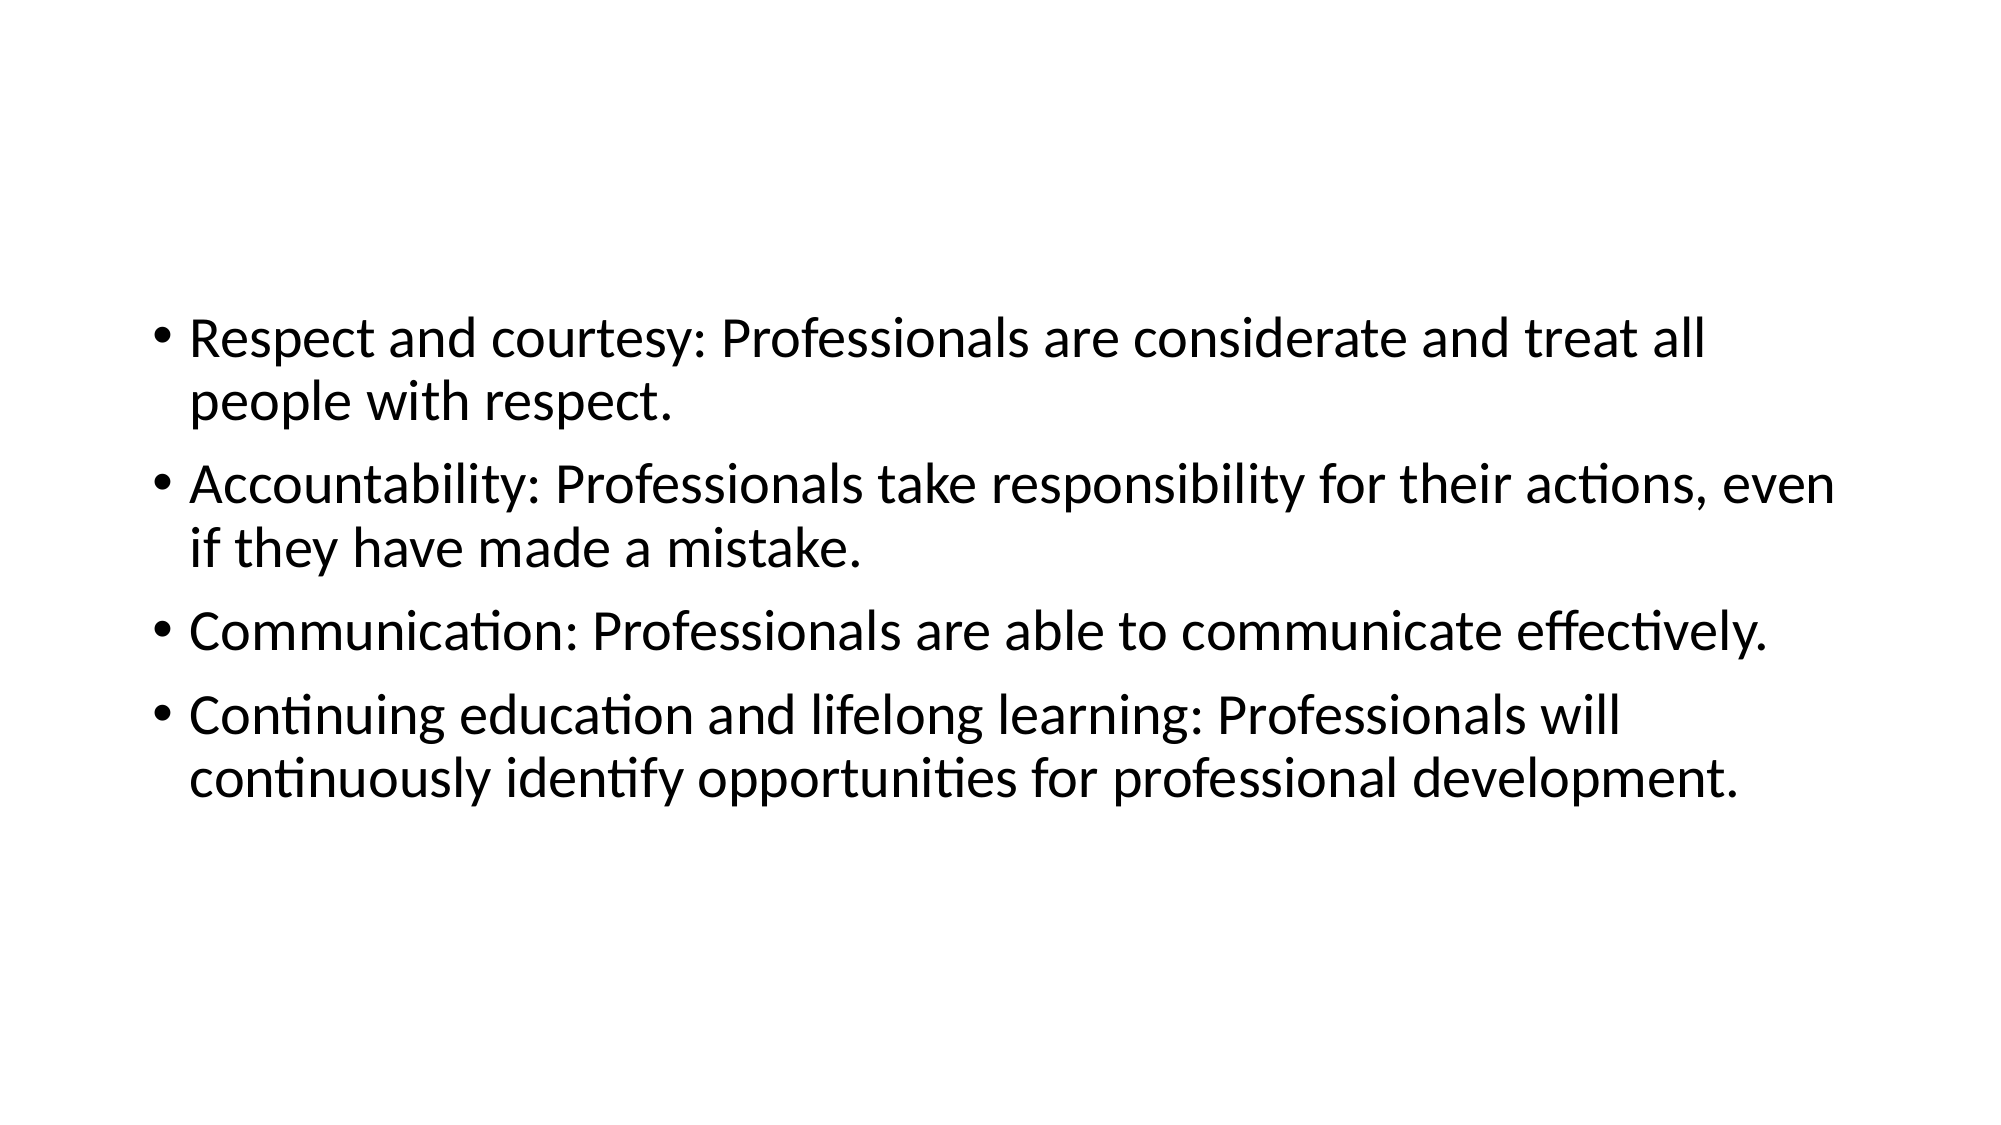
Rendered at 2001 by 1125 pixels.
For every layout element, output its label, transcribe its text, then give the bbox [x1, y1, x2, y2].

list Respect and courtesy: Professionals are considerate and treat all people with respect. Accountability: Professionals take responsibility for their actions, even if they have made a mistake. Communication: Professionals are able to communicate effectively. Continuing education and lifelong learning: Professionals will continuously identify opportunities for professional development. [137, 299, 1863, 1014]
